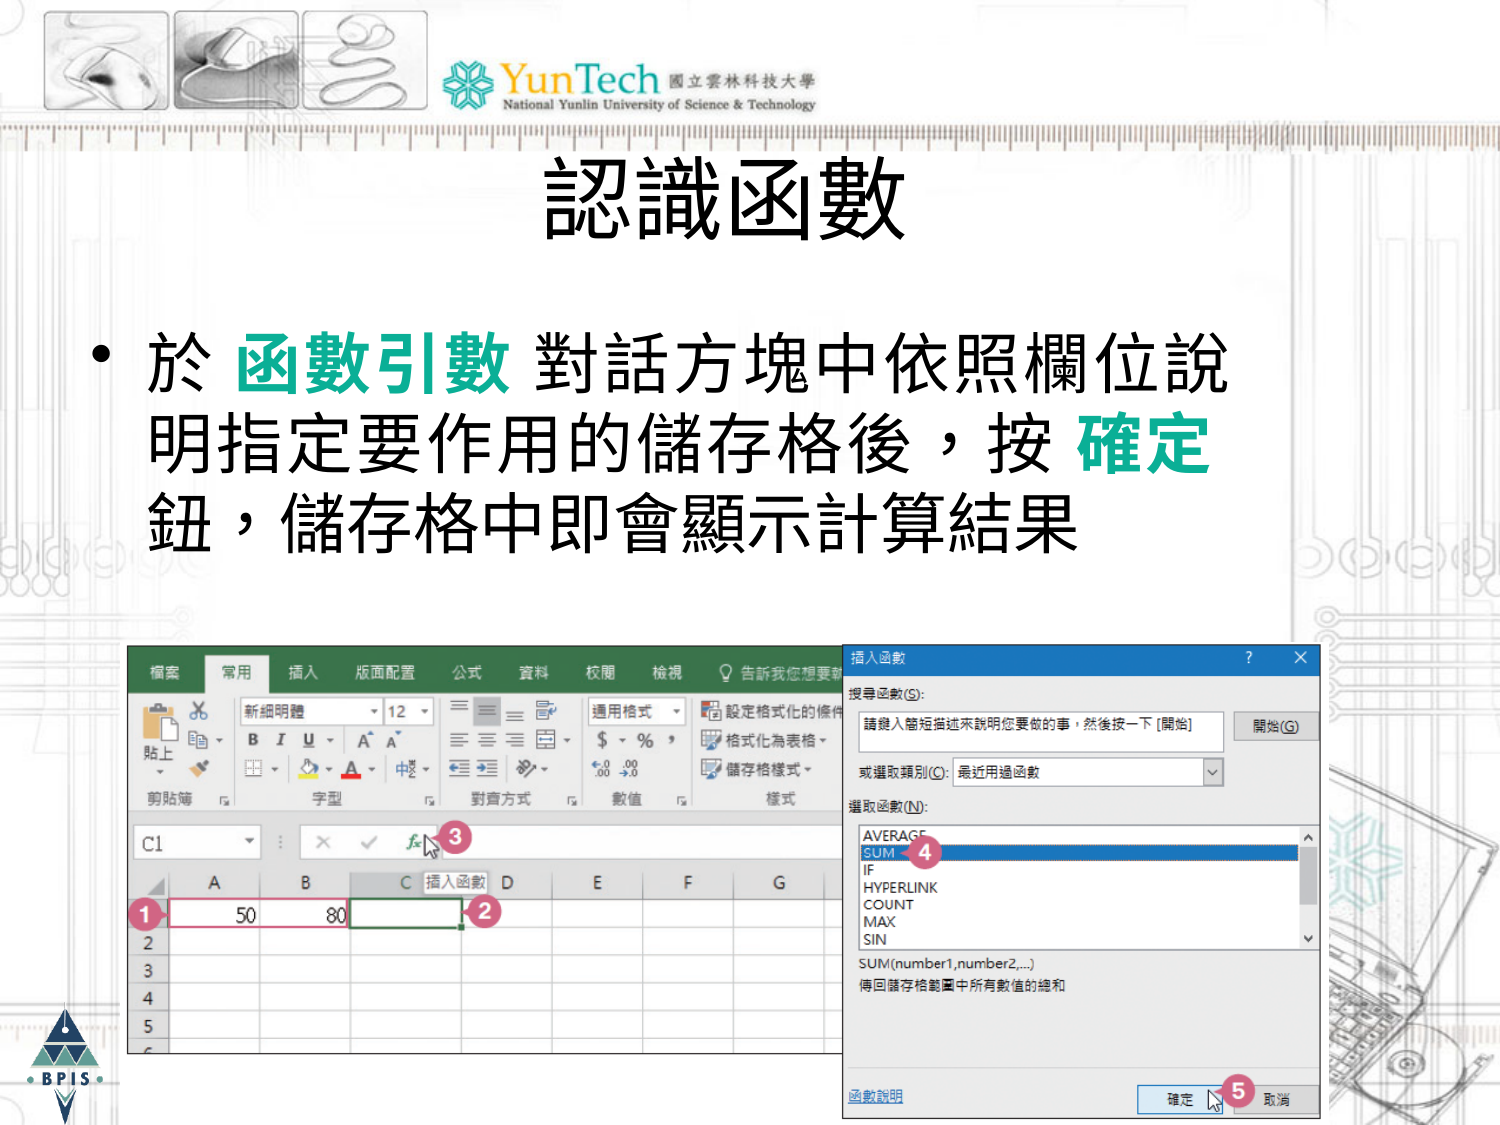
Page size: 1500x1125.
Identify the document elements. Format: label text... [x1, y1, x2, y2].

list 於 函數引數 對話方塊中依照欄位說明指定要作用的儲存格後，按 確定 鈕，儲存格中即會顯示計算結果 [75, 314, 1247, 941]
title 認識函數 [49, 103, 1400, 291]
picture [0, 0, 1500, 1125]
